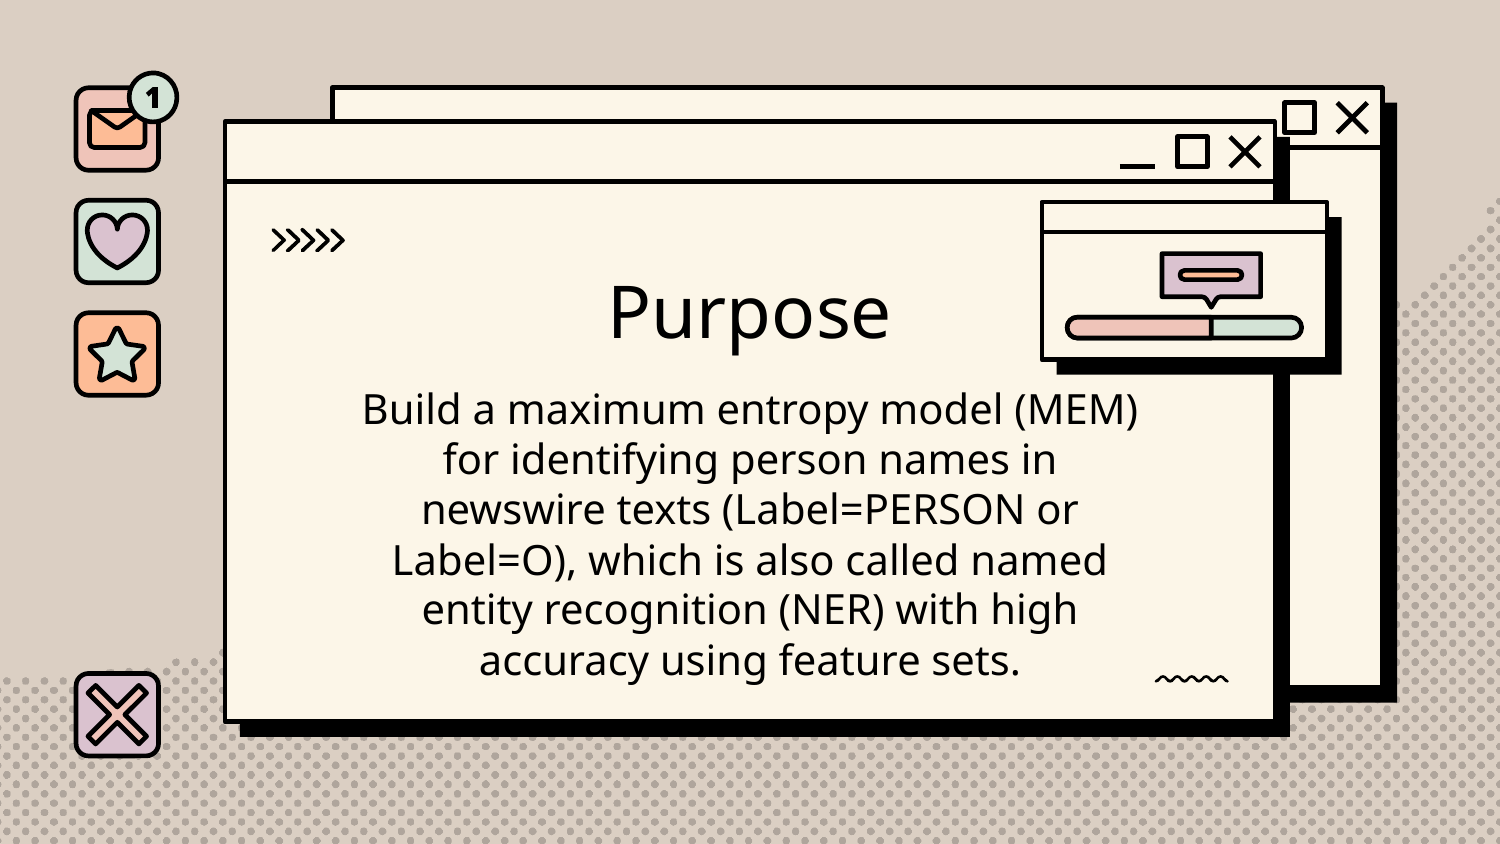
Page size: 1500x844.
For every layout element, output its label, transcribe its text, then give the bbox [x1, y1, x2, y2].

text_box [315, 228, 330, 252]
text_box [75, 72, 180, 171]
subtitle Build a maximum entropy model (MEM) for identifying person names in newswire texts (Label=PERSON or Label=O), which is also called named entity recognition (NER) with high accuracy using feature sets. [337, 368, 1163, 519]
text_box [285, 228, 301, 252]
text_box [75, 312, 159, 396]
title Purpose [337, 250, 1036, 364]
text_box [1154, 675, 1229, 683]
text_box [271, 228, 287, 252]
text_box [1041, 201, 1342, 375]
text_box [75, 199, 159, 283]
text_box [66, 663, 169, 766]
text_box [300, 227, 316, 252]
text_box [330, 228, 345, 252]
